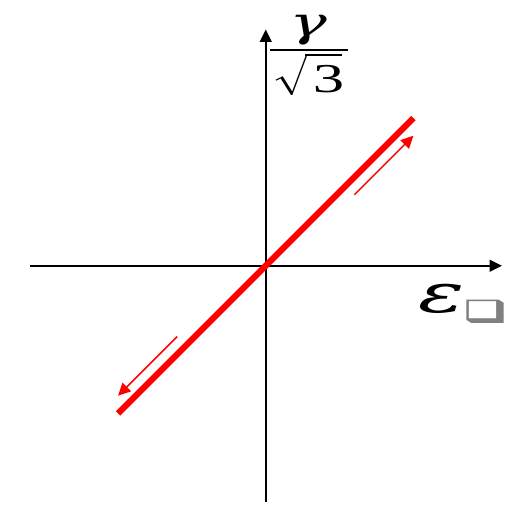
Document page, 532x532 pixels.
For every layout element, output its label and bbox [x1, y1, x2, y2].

text_box [29, 29, 503, 503]
